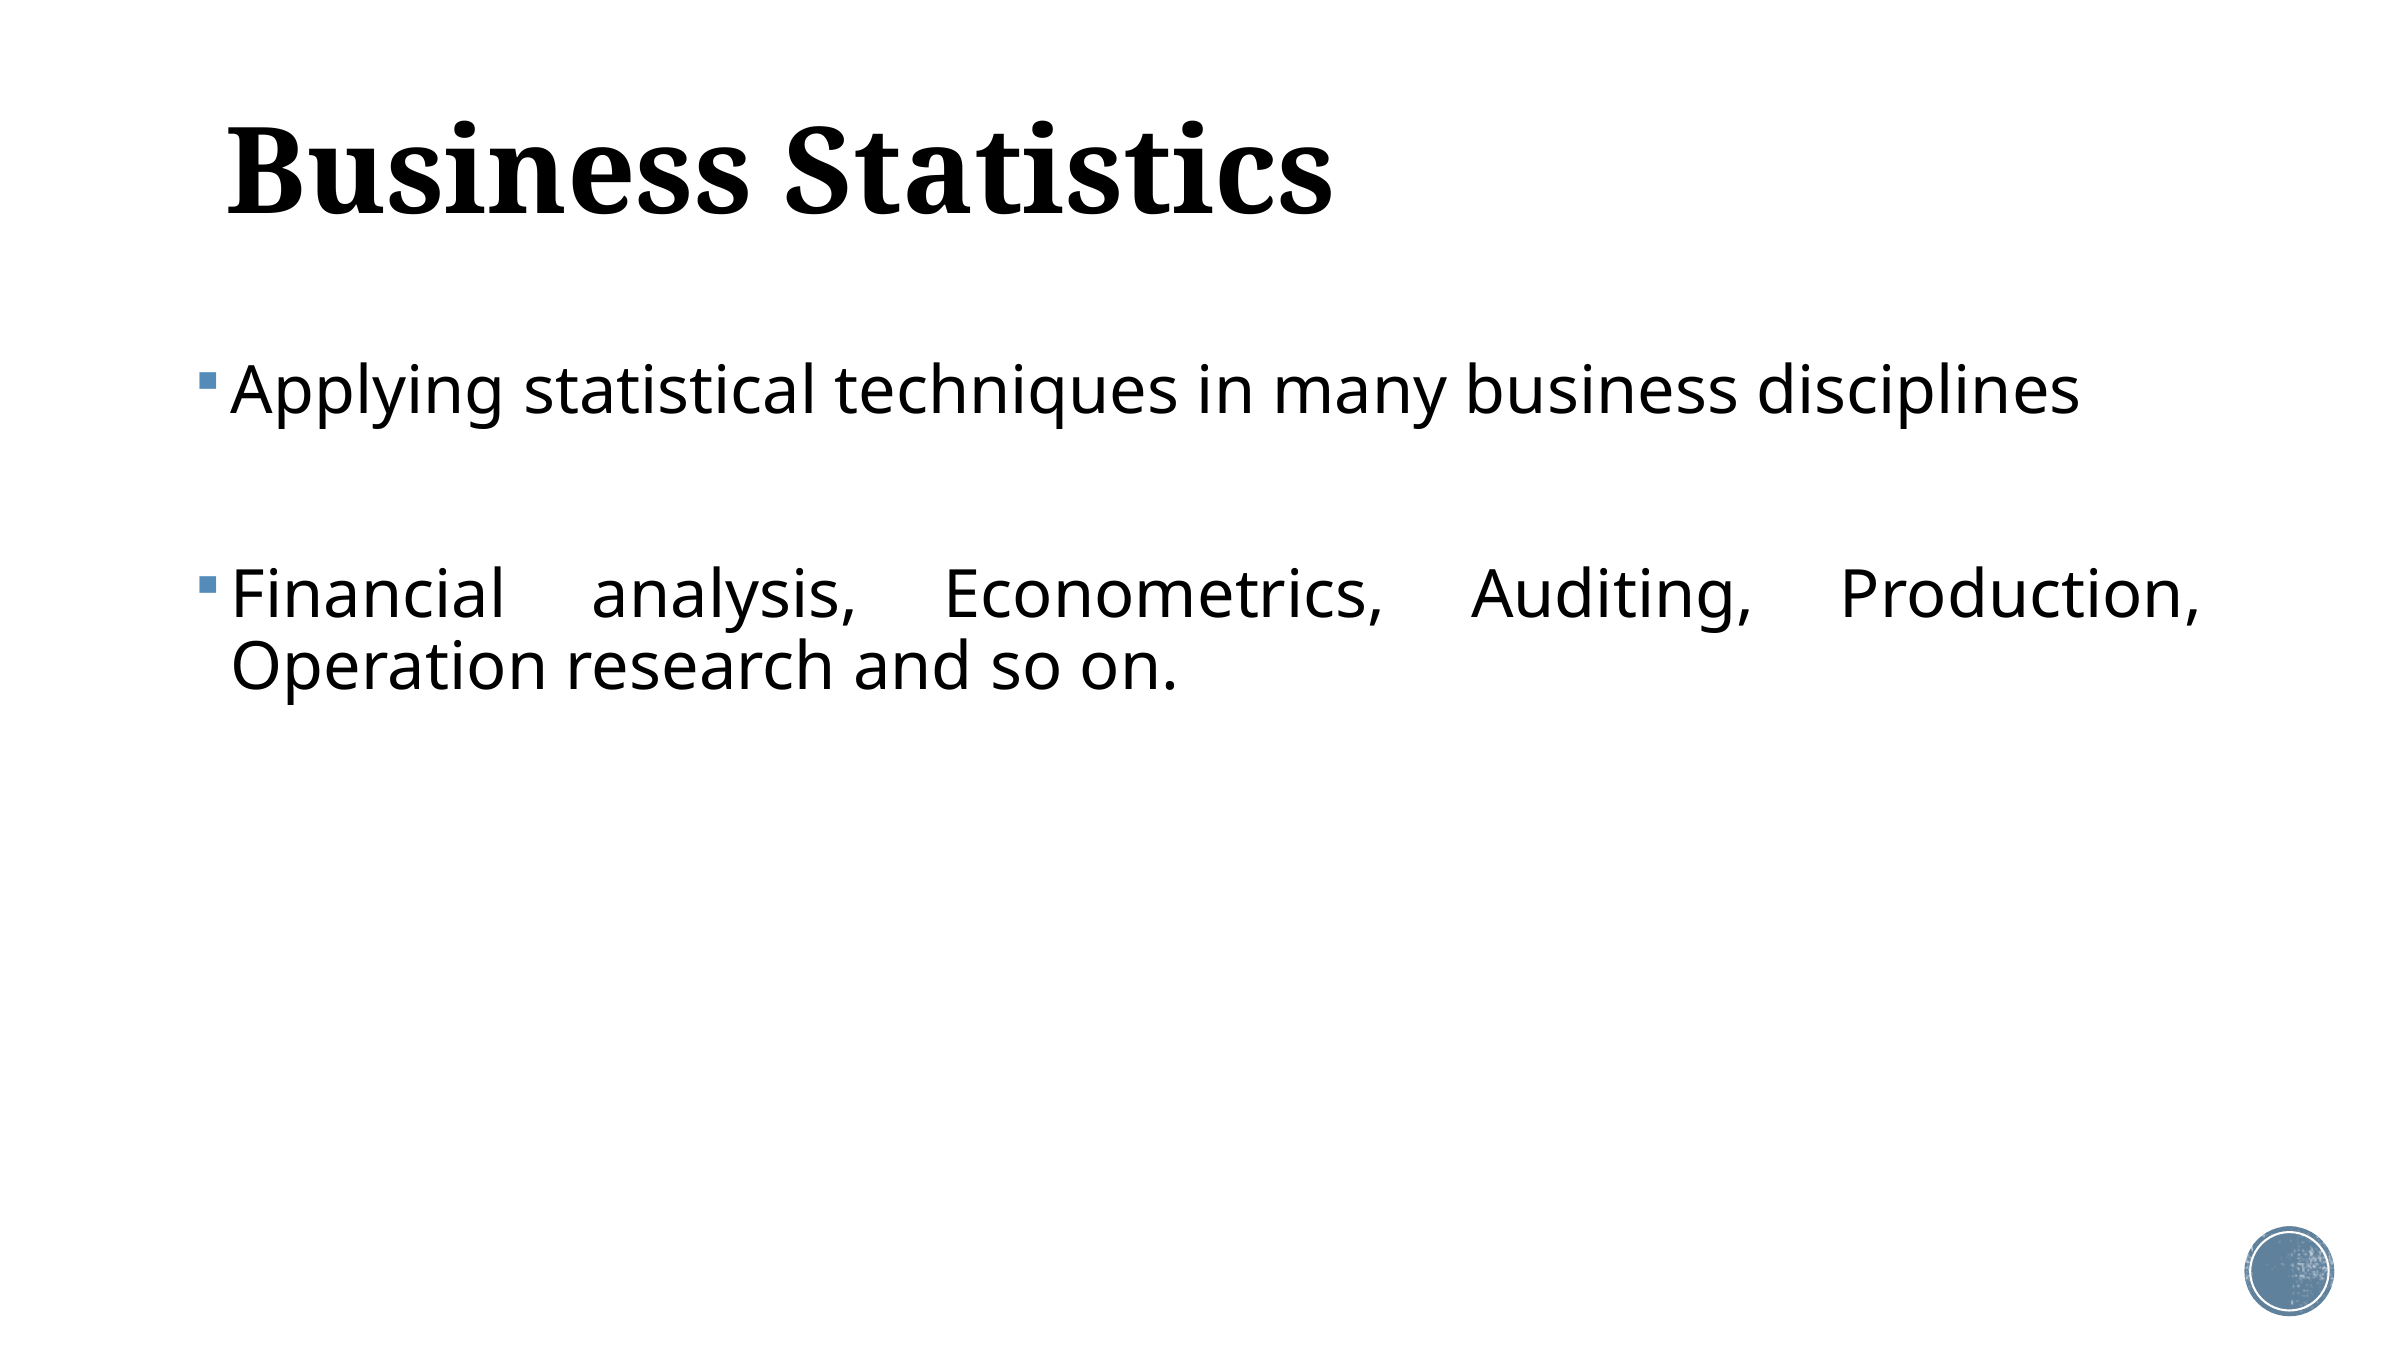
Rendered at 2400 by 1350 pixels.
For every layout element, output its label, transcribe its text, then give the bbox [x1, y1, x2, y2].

list Applying statistical techniques in many business disciplines Financial analysis, Econometrics, Auditing, Production, Operation research and so on. [179, 348, 2220, 1087]
title Business Statistics [210, 16, 2191, 333]
